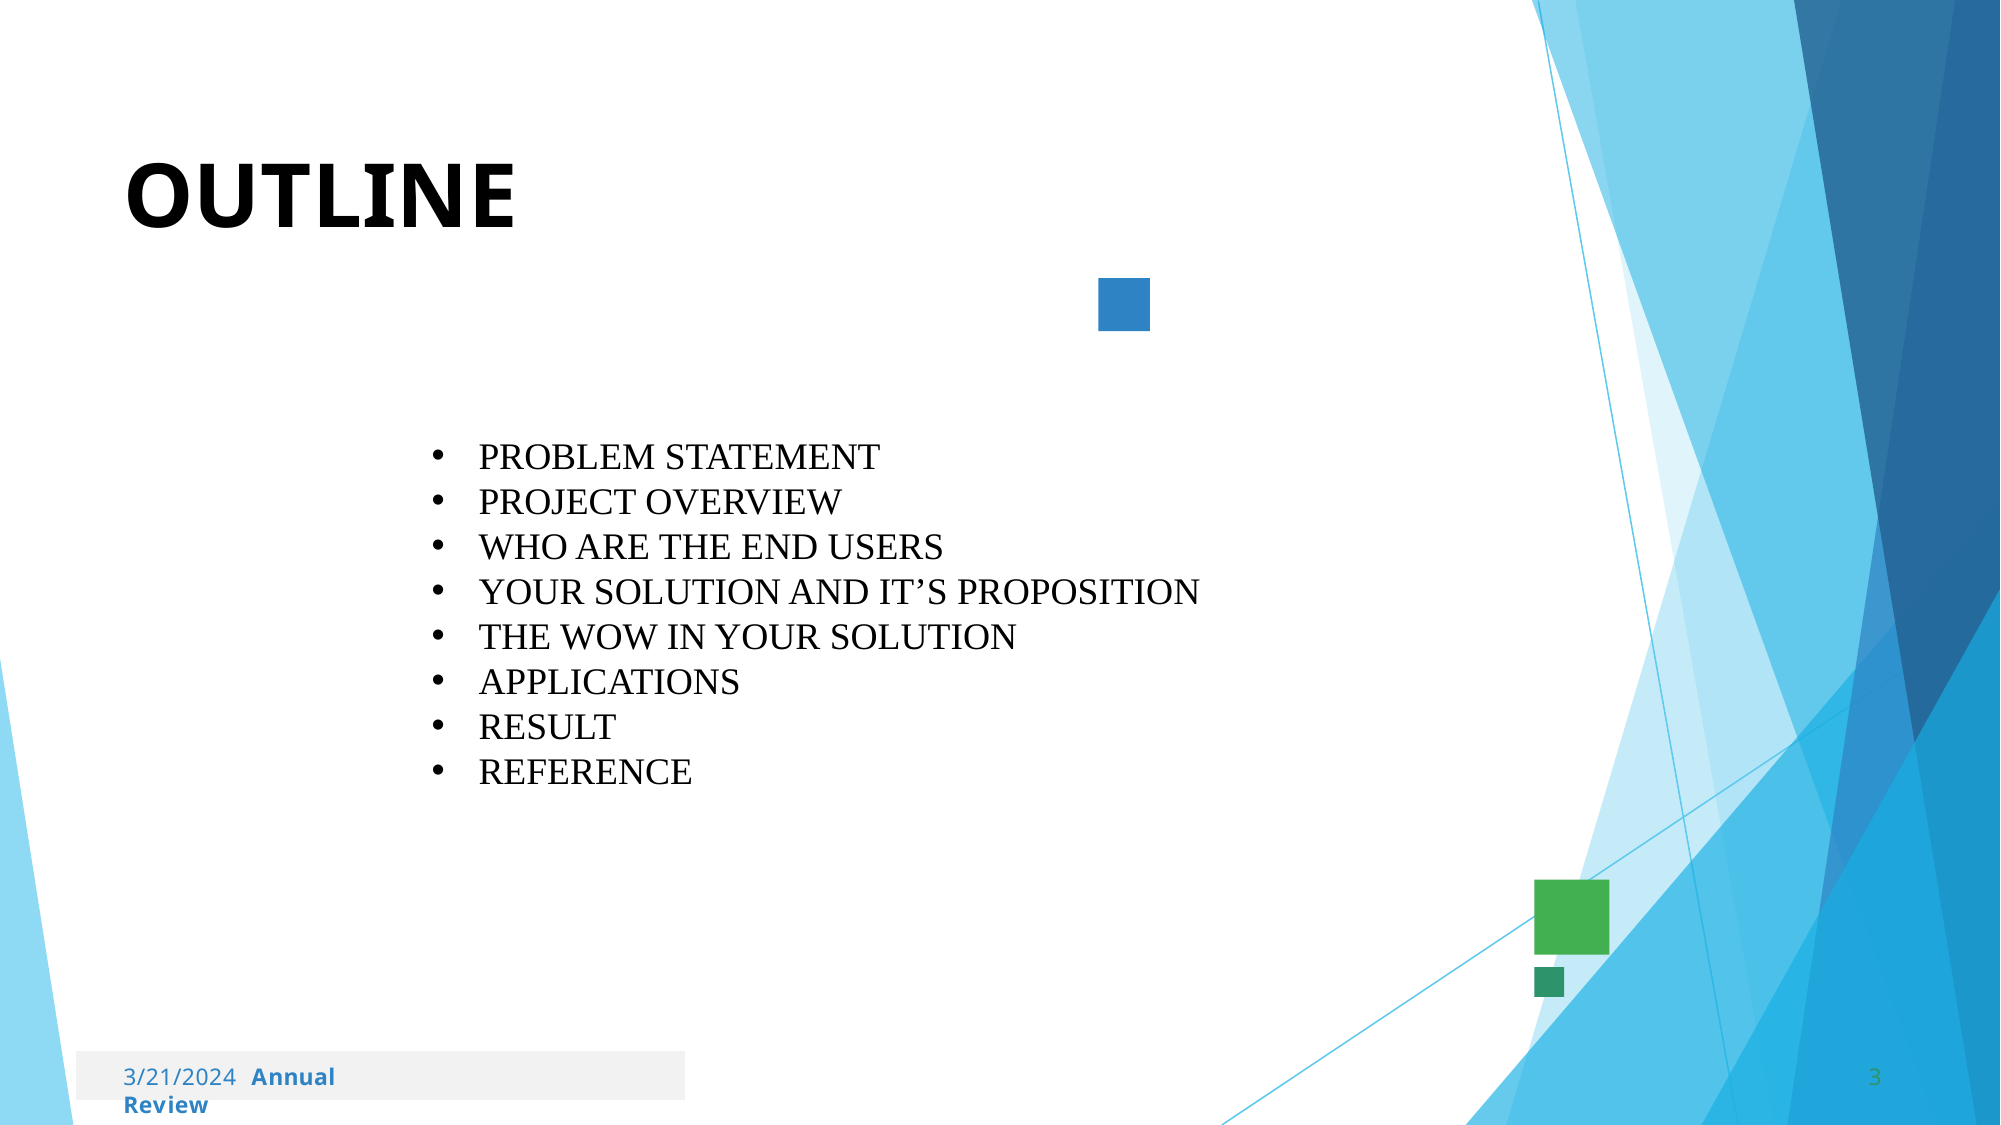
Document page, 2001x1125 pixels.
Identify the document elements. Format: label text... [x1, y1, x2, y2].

text_box [1098, 278, 1150, 332]
text_box PROBLEM STATEMENT PROJECT OVERVIEW WHO ARE THE END USERS YOUR SOLUTION AND IT’S PROPOSITION THE WOW IN YOUR SOLUTION APPLICATIONS RESULT REFERENCE [416, 424, 1215, 890]
title OUTLINE [121, 136, 763, 327]
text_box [1220, 0, 2000, 1125]
text_box [0, 658, 74, 1125]
text_box 3/21/2024 Annual Review [121, 1108, 417, 1118]
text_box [76, 1051, 685, 1101]
